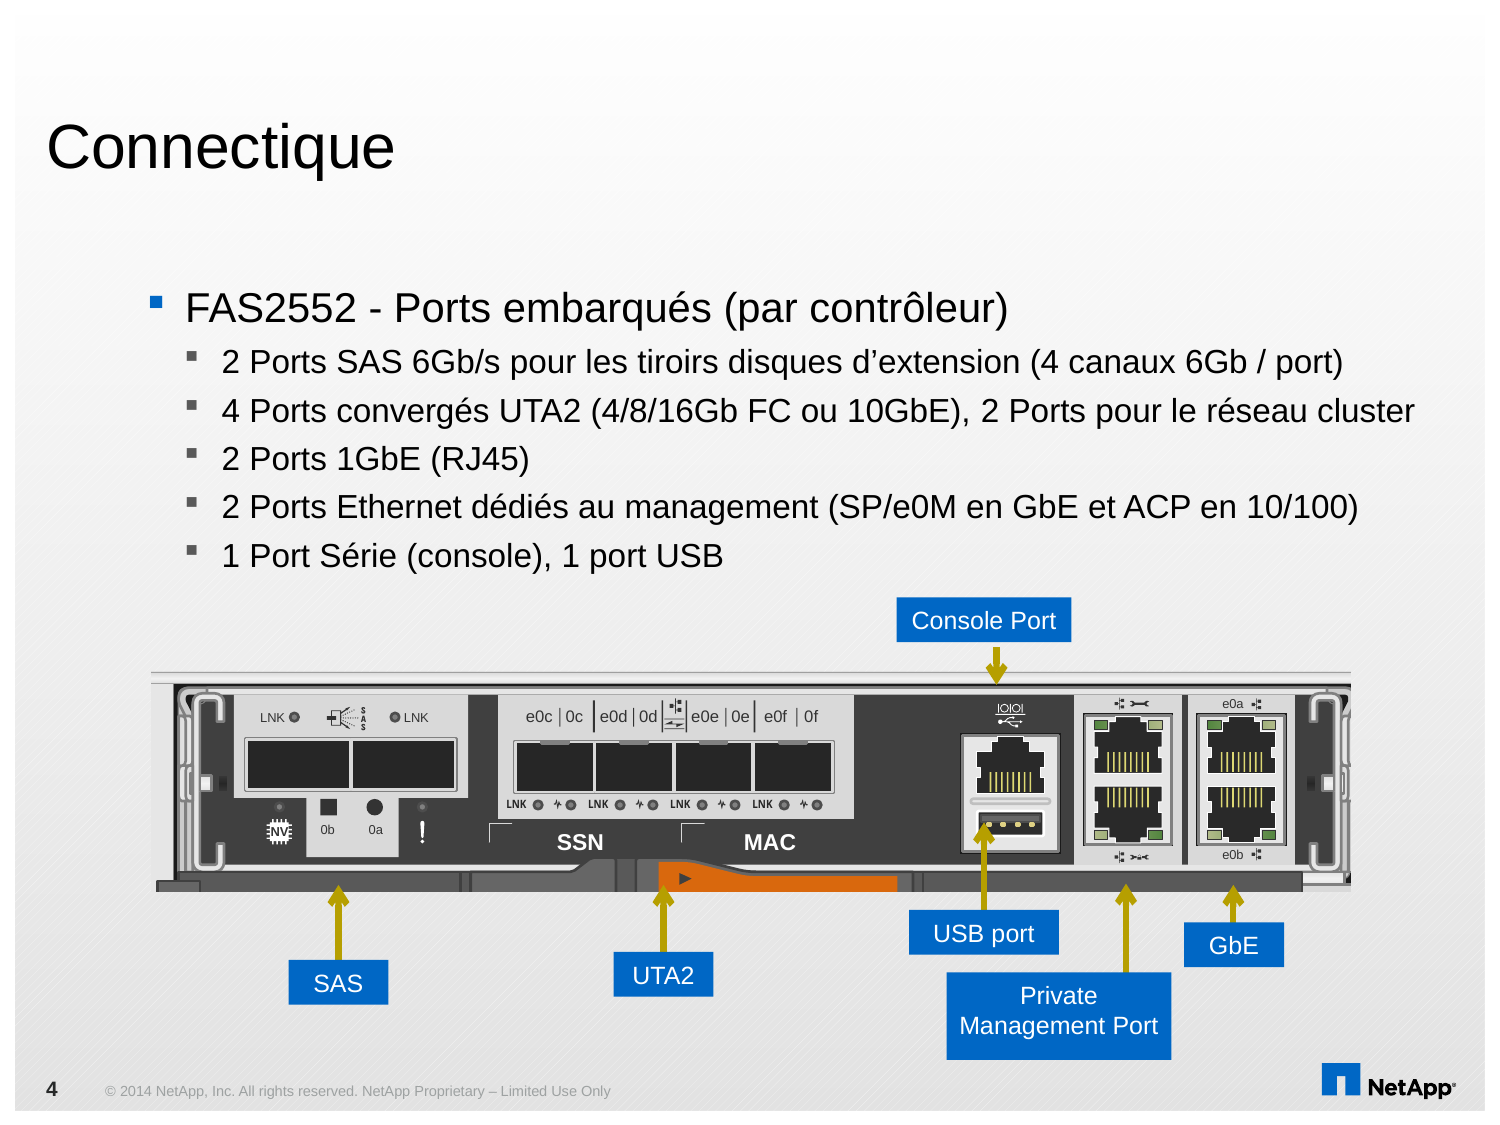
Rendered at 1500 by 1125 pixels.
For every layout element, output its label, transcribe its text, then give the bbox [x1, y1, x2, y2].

text_box Console Port [895, 596, 1073, 643]
text_box USB port [908, 909, 1060, 956]
title Connectique [46, 31, 1453, 181]
text_box FAS2552 - Ports embarqués (par contrôleur) 2 Ports SAS 6Gb/s pour les tiroirs disques d’extension (4 canaux 6Gb / port) 4 Ports convergés UTA2 (4/8/16Gb FC ou 10GbE), 2 Ports pour le réseau cluster 2 Ports 1GbE (RJ45) 2 Ports Ethernet dédiés au management (SP/e0M en GbE et ACP en 10/100) 1 Port Série (console), 1 port USB [131, 277, 1445, 583]
text_box SAS [287, 959, 390, 1006]
text_box GbE [1183, 921, 1285, 968]
picture [150, 659, 1352, 892]
slide_number 4 [46, 1074, 89, 1101]
footer © 2014 NetApp, Inc. All rights reserved. NetApp Proprietary – Limited Use Only [105, 1081, 910, 1100]
text_box UTA2 [612, 951, 715, 998]
text_box Private Management Port [945, 971, 1173, 1061]
